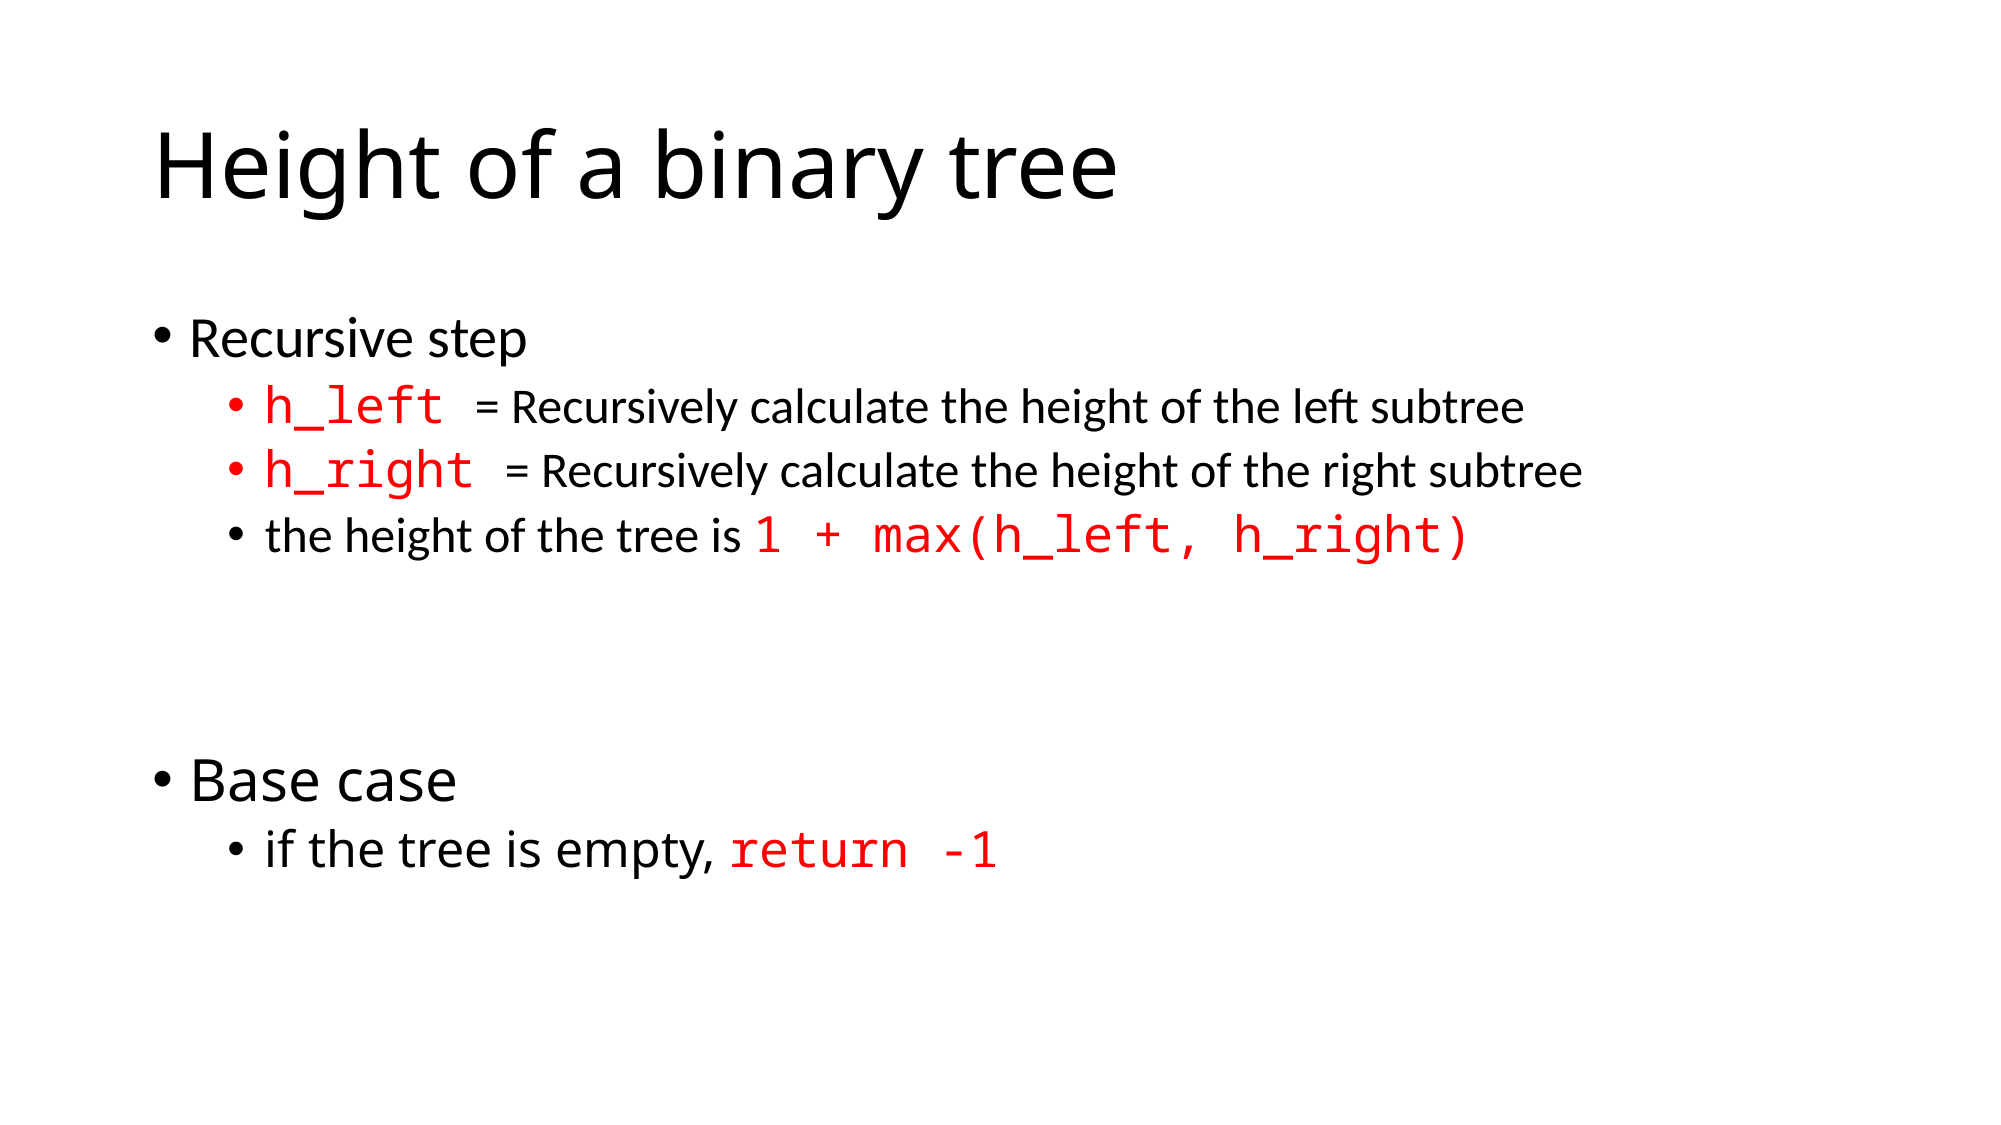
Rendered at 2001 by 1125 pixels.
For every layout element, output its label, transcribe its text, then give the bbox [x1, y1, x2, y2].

list Recursive step h_left = Recursively calculate the height of the left subtree h_right = Recursively calculate the height of the right subtree the height of the tree is 1 + max(h_left, h_right) Base case if the tree is empty, return -1 [137, 299, 1863, 1014]
title Height of a binary tree [137, 59, 1863, 278]
